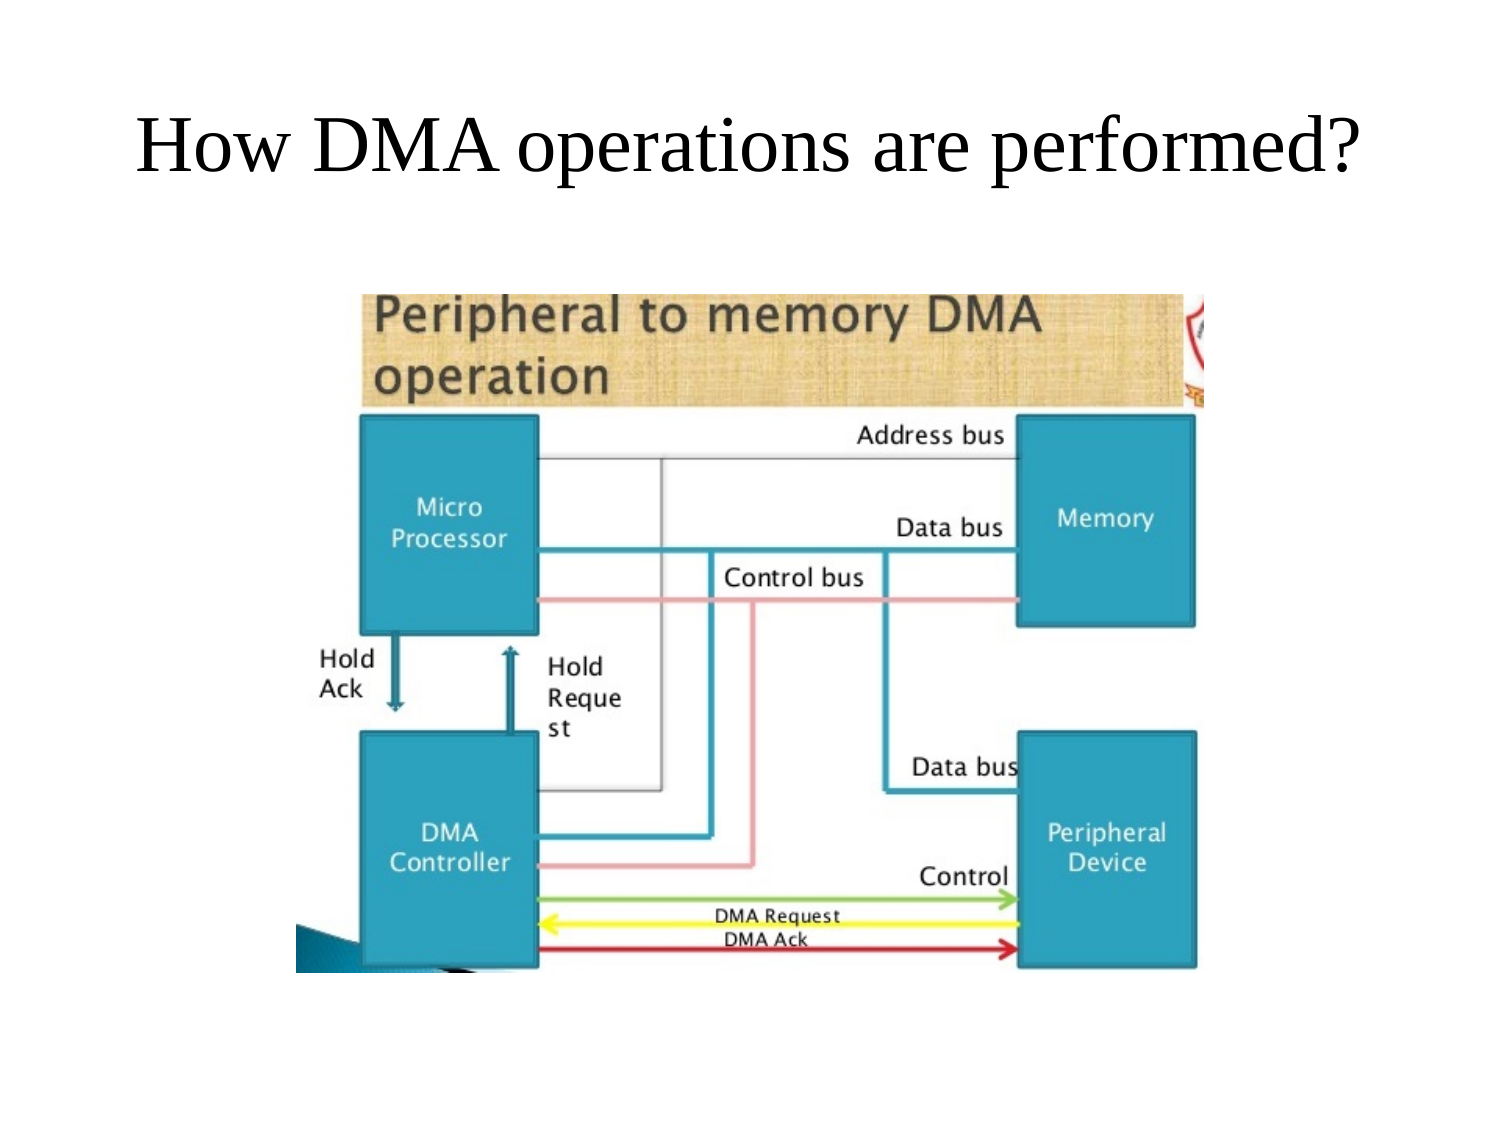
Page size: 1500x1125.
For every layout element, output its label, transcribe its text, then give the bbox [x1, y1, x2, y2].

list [295, 294, 1205, 974]
title How DMA operations are performed? [75, 45, 1425, 233]
